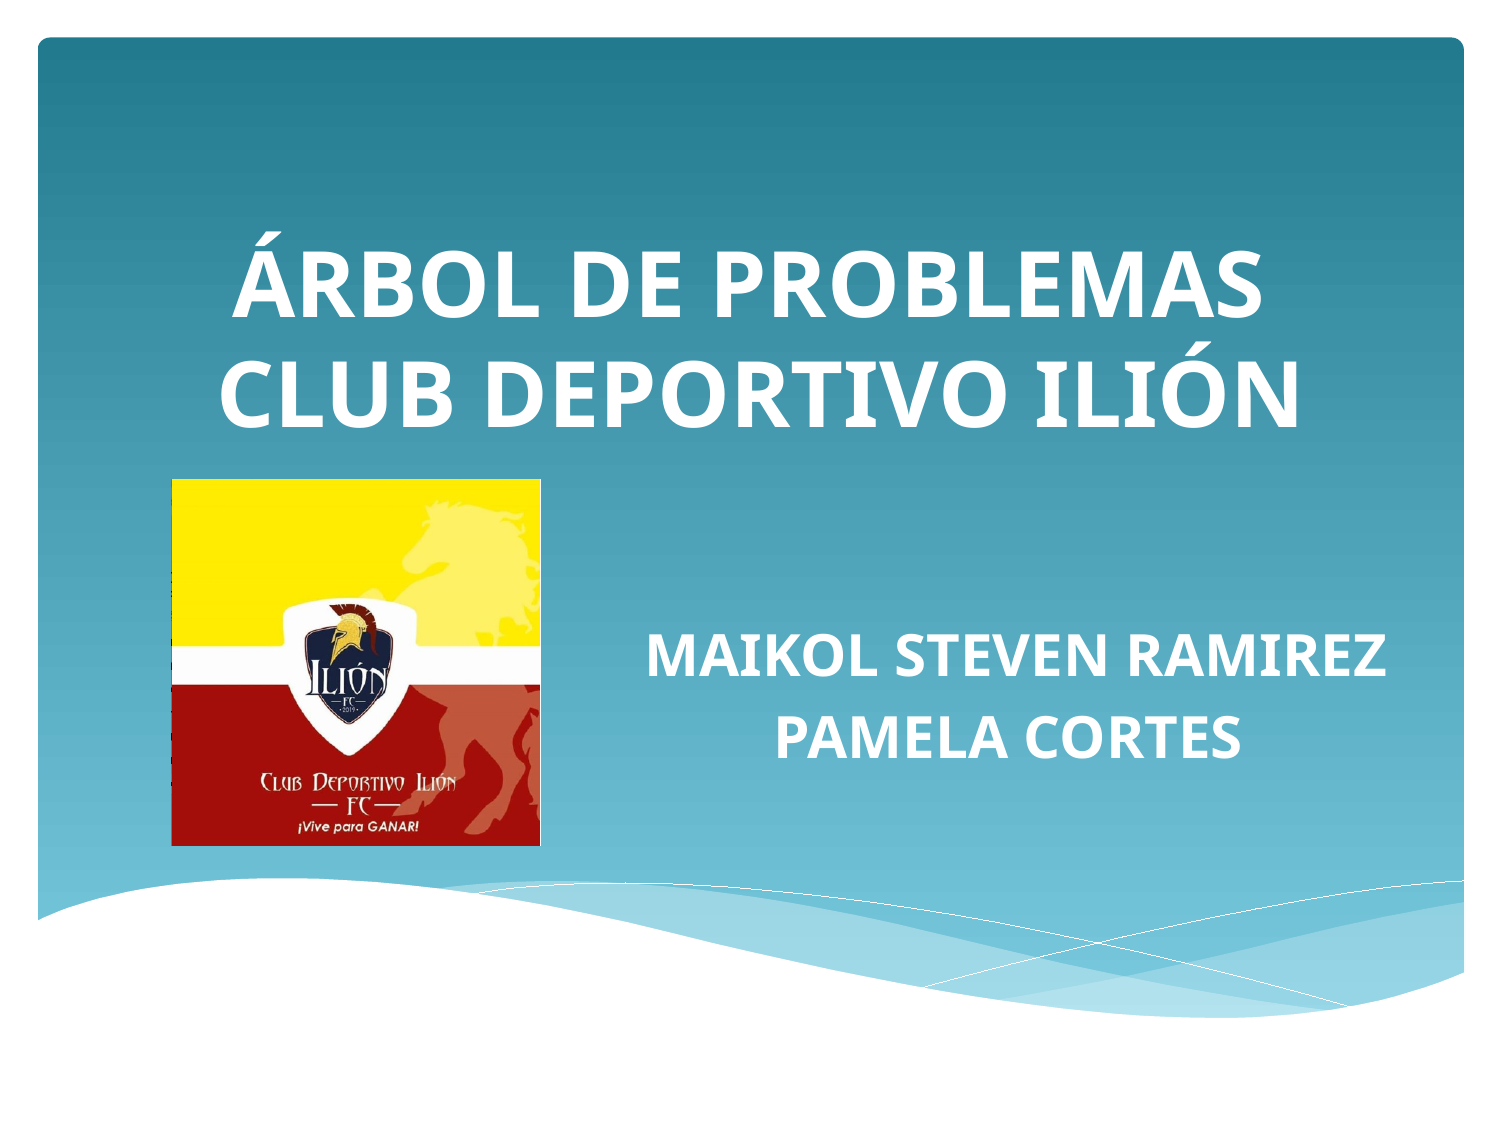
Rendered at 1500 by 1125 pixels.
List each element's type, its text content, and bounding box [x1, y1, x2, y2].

subtitle MAIKOL STEVEN RAMIREZ PAMELA CORTES [596, 538, 1436, 720]
picture [170, 479, 541, 847]
title ÁRBOL DE PROBLEMAS CLUB DEPORTIVO ILIÓN [123, 160, 1399, 453]
